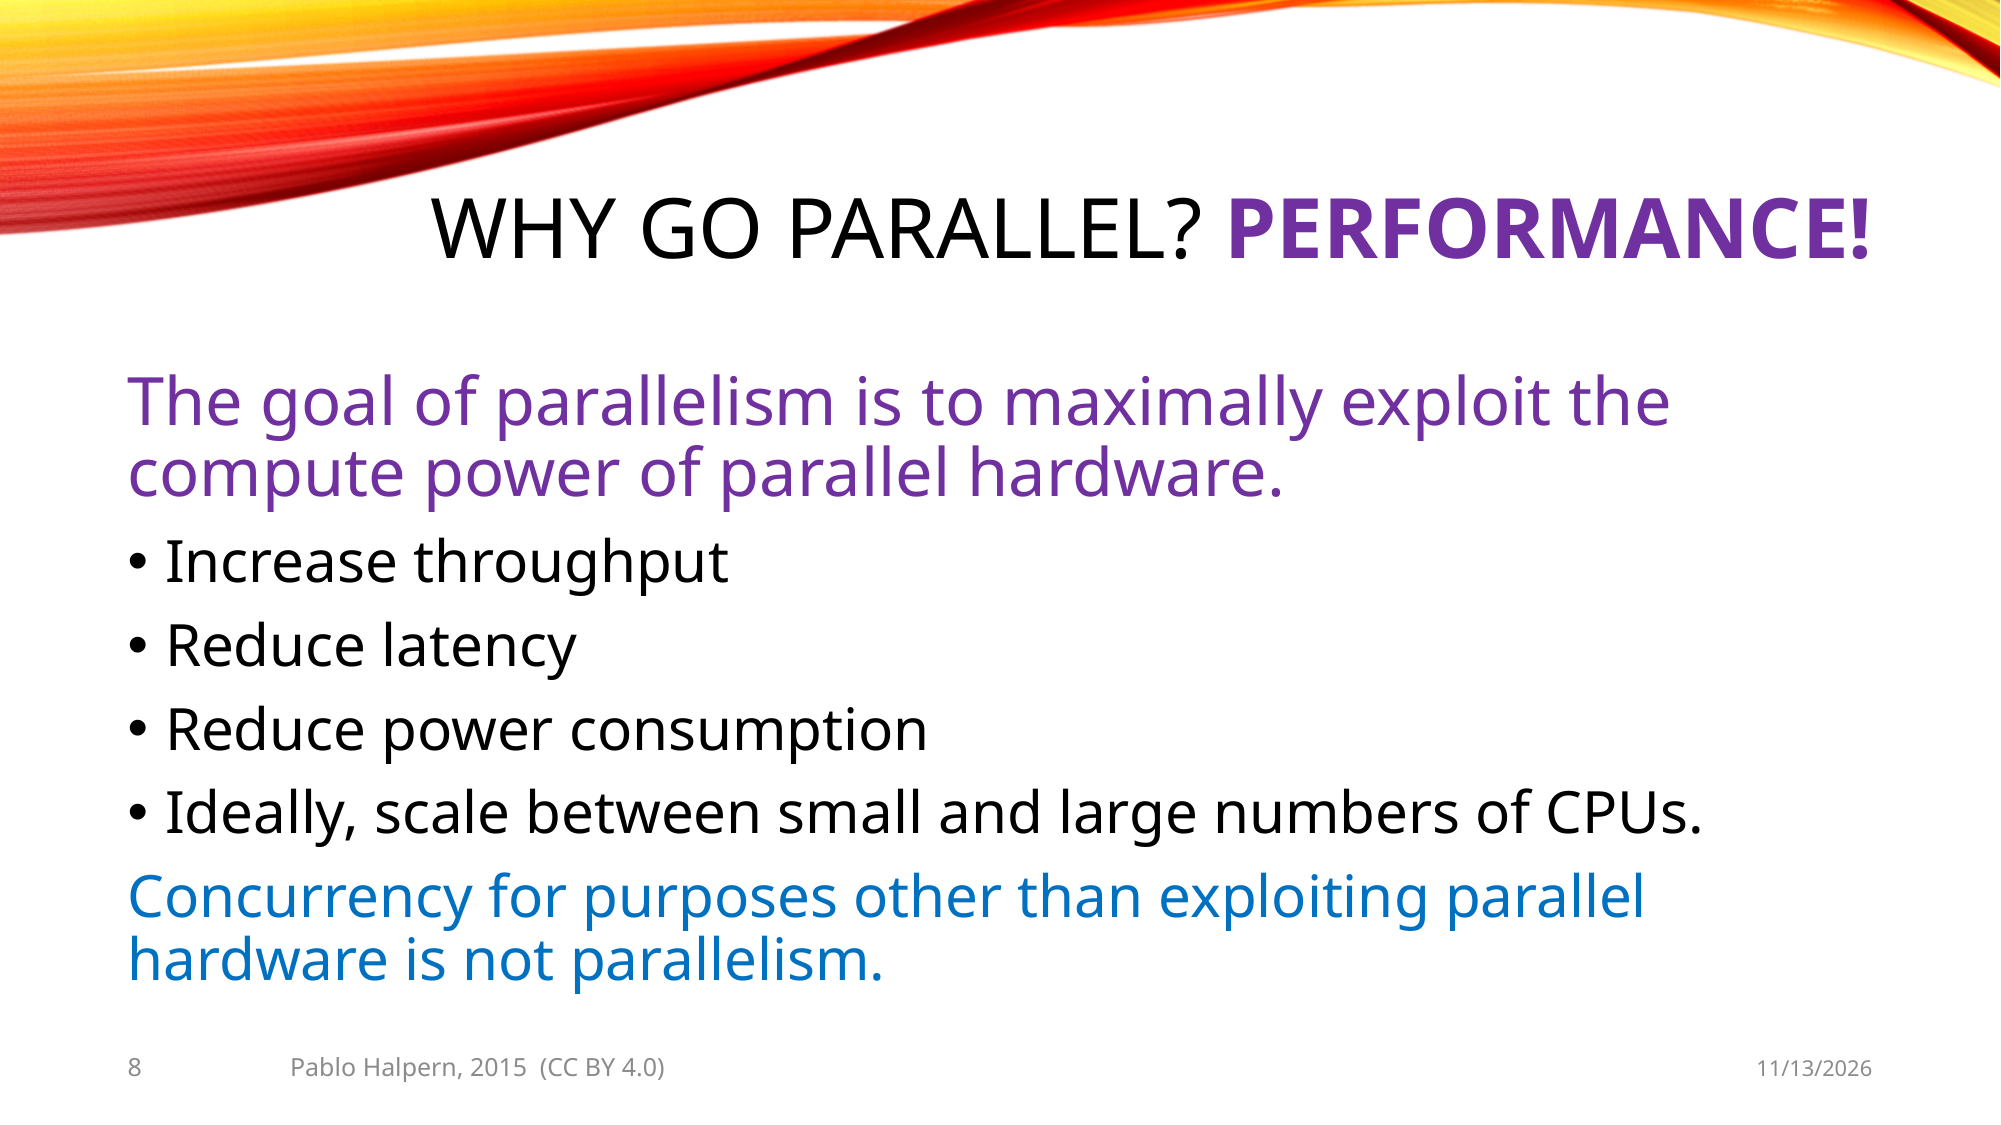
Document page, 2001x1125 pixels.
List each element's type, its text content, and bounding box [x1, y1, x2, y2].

list The goal of parallelism is to maximally exploit the compute power of parallel hardware. Increase throughput Reduce latency Reduce power consumption Ideally, scale between small and large numbers of CPUs. Concurrency for purposes other than exploiting parallel hardware is not parallelism. [112, 360, 1888, 1021]
picture [0, 0, 2000, 237]
slide_number 8 [112, 1038, 253, 1099]
title Why go parallel? Performance! [337, 125, 1888, 338]
footer Pablo Halpern, 2015 (CC BY 4.0) [275, 1038, 1388, 1099]
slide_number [1410, 1038, 1888, 1099]
